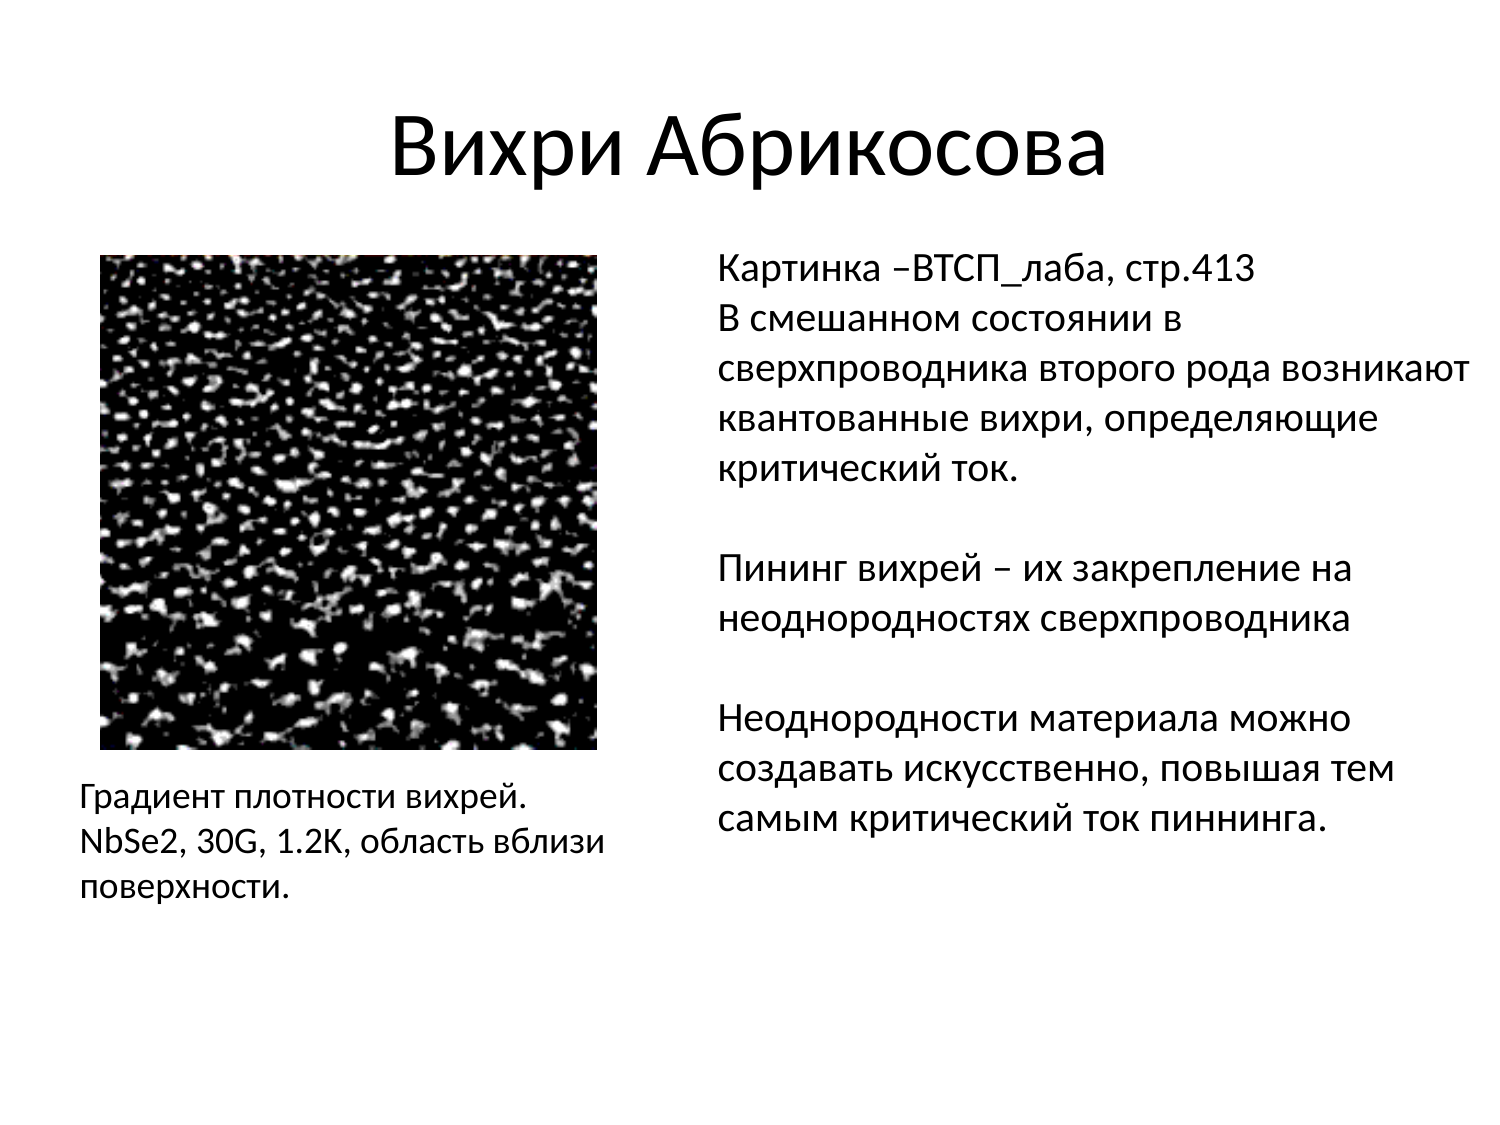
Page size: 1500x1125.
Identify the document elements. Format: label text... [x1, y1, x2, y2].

title Вихри Абрикосова [75, 45, 1425, 233]
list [100, 255, 597, 750]
text_box Картинка –ВТСП_лаба, стр.413 В смешанном состоянии в сверхпроводника второго рода возникают квантованные вихри, определяющие критический ток. Пининг вихрей – их закрепление на неоднородностях сверхпроводника Неоднородности материала можно создавать искусственно, повышая тем самым критический ток пиннинга. [702, 232, 1500, 848]
text_box Градиент плотности вихрей. NbSe2, 30G, 1.2K, область вблизи поверхности. [64, 763, 656, 913]
